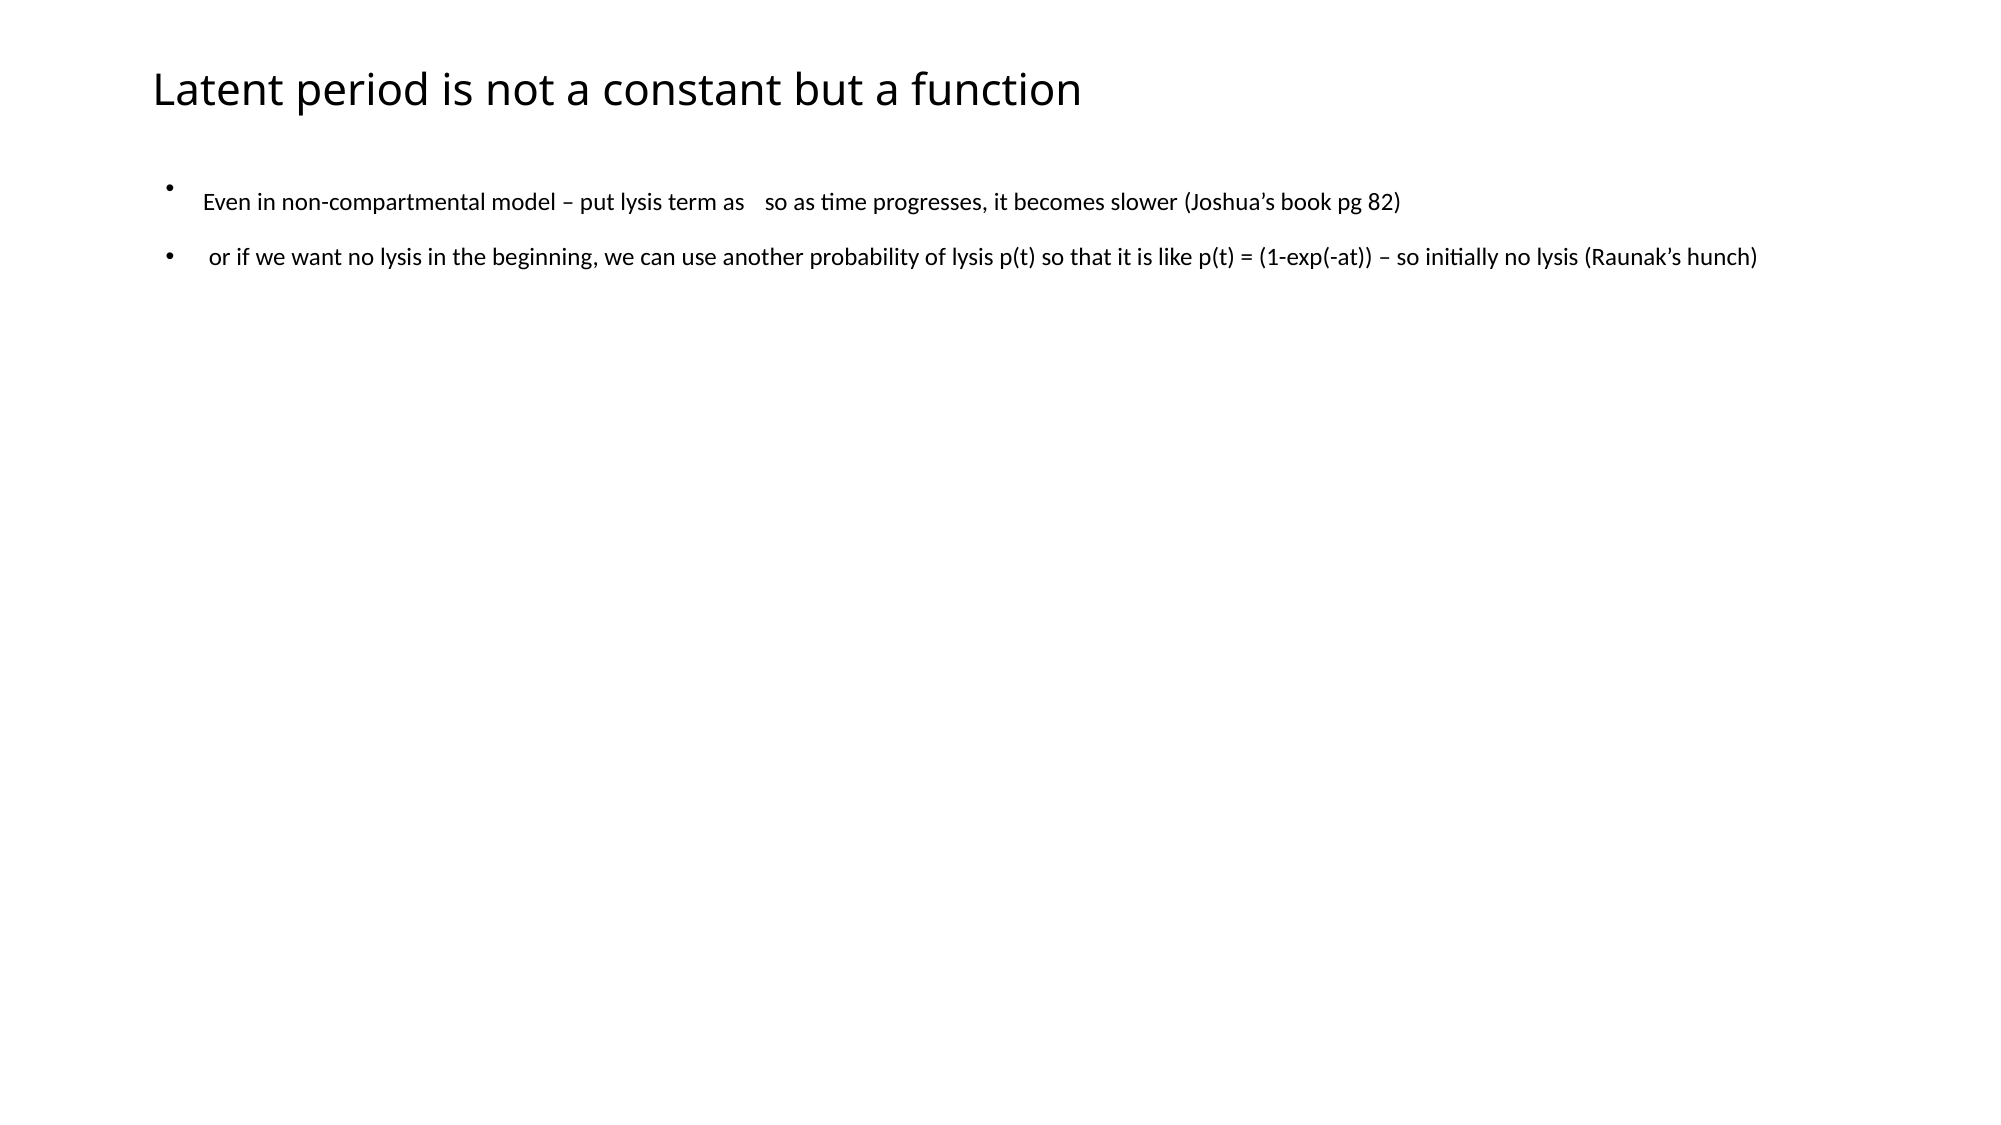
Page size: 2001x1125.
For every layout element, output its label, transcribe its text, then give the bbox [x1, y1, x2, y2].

title Latent period is not a constant but a function [137, 59, 1863, 123]
